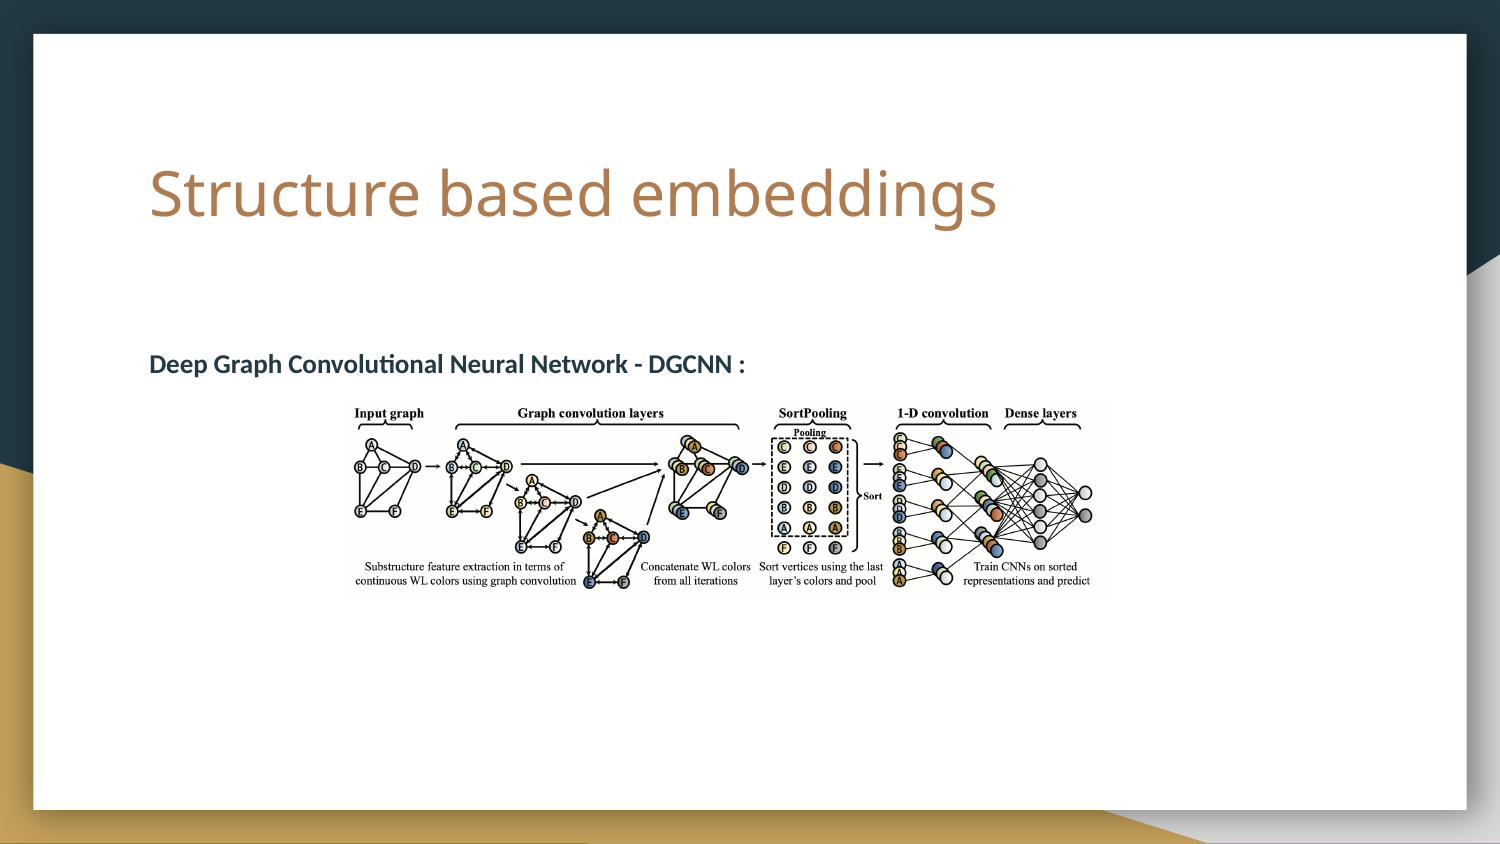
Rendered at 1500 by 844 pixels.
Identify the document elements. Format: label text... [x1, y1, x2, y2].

list Deep Graph Convolutional Neural Network - DGCNN : [134, 326, 1366, 729]
picture [342, 396, 1110, 601]
title Structure based embeddings [134, 138, 1366, 296]
